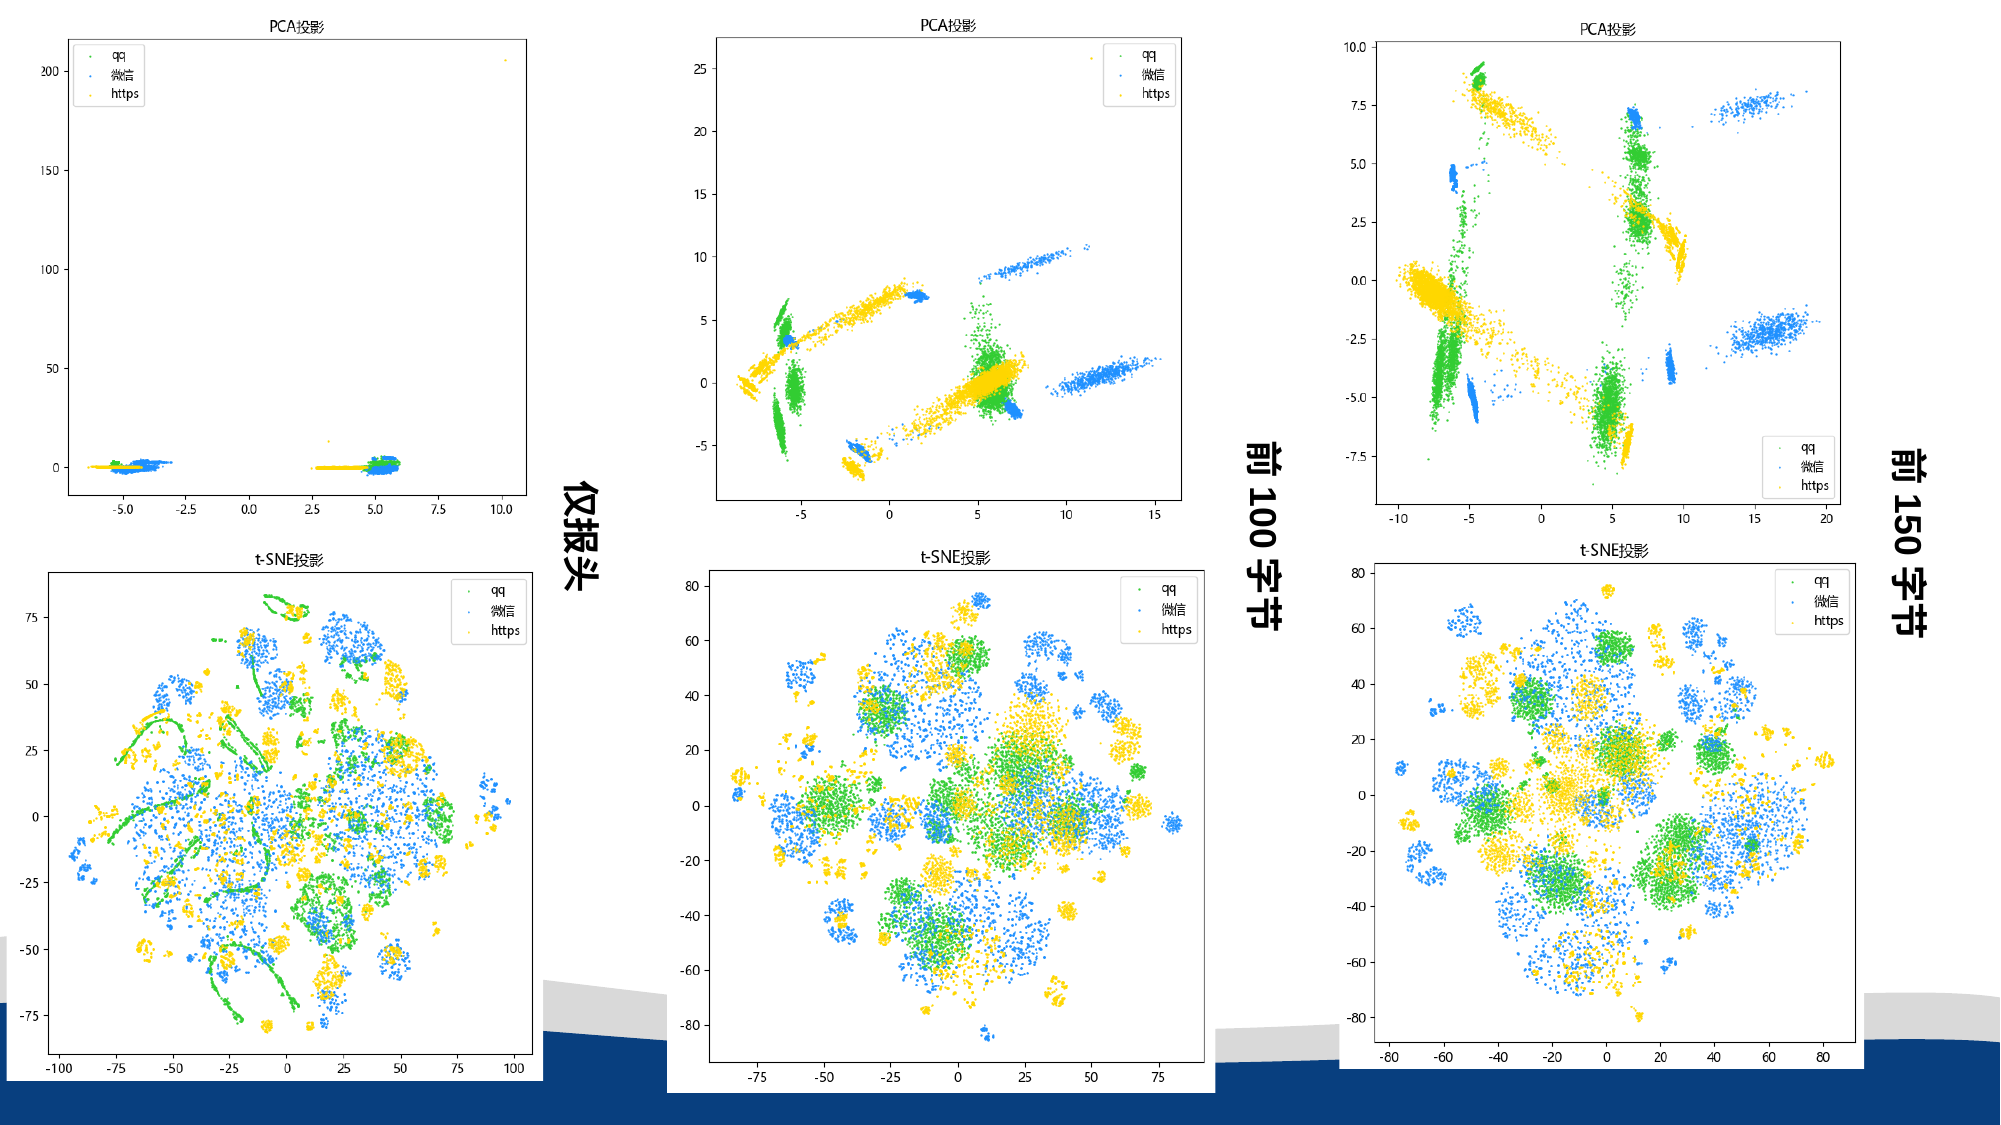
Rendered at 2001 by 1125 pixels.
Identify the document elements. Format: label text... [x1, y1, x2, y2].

text_box 前100字节 [1219, 419, 1295, 654]
text_box 仅报头 [536, 442, 612, 631]
picture [1339, 535, 1865, 1069]
picture [41, 14, 544, 530]
picture [1339, 14, 1855, 530]
text_box 前150字节 [1864, 427, 1941, 661]
picture [685, 14, 1197, 530]
picture [6, 543, 544, 1081]
picture [667, 543, 1216, 1093]
